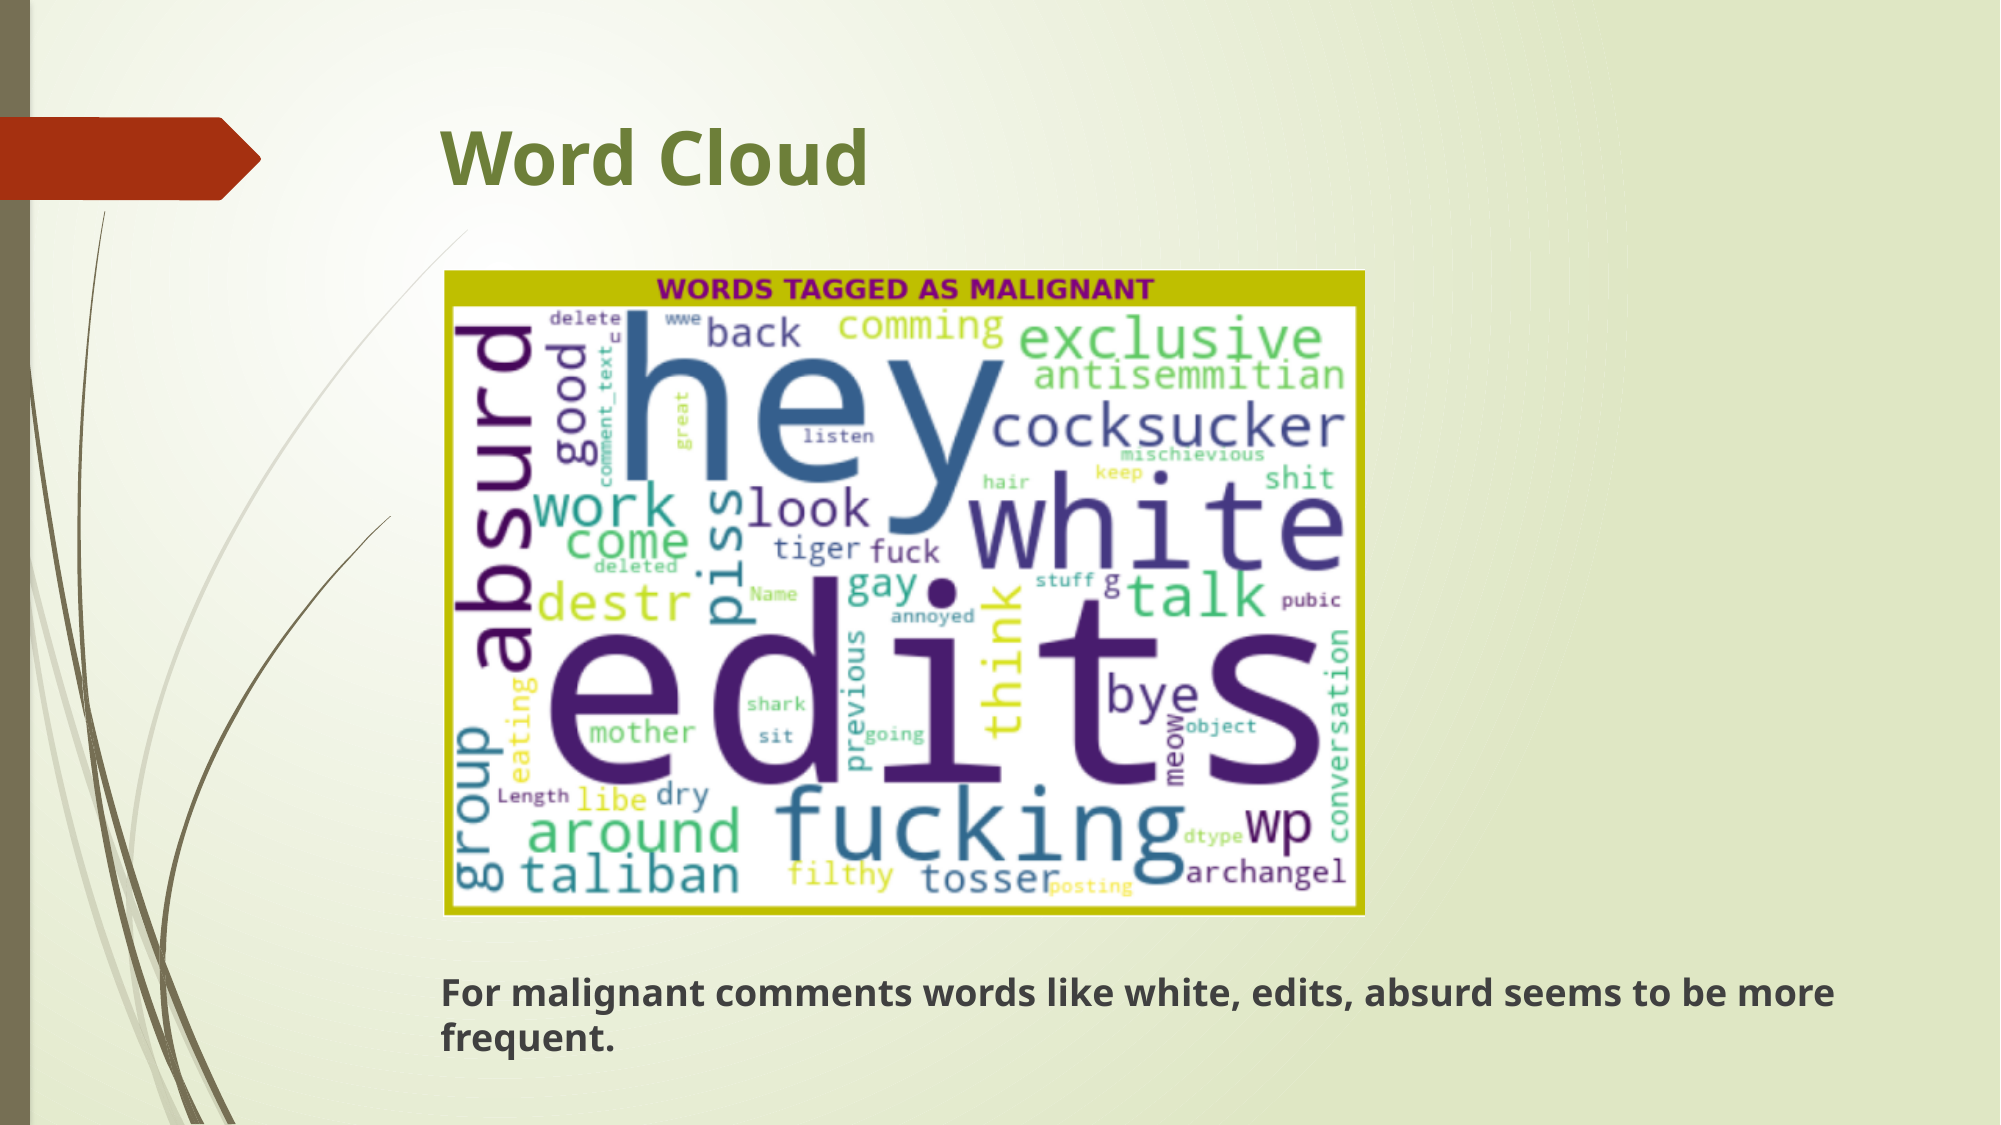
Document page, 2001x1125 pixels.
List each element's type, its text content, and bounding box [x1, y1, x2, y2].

picture [443, 269, 1365, 917]
title Word Cloud [425, 102, 1888, 313]
list For malignant comments words like white, edits, absurd seems to be more frequent. [425, 960, 1888, 1125]
